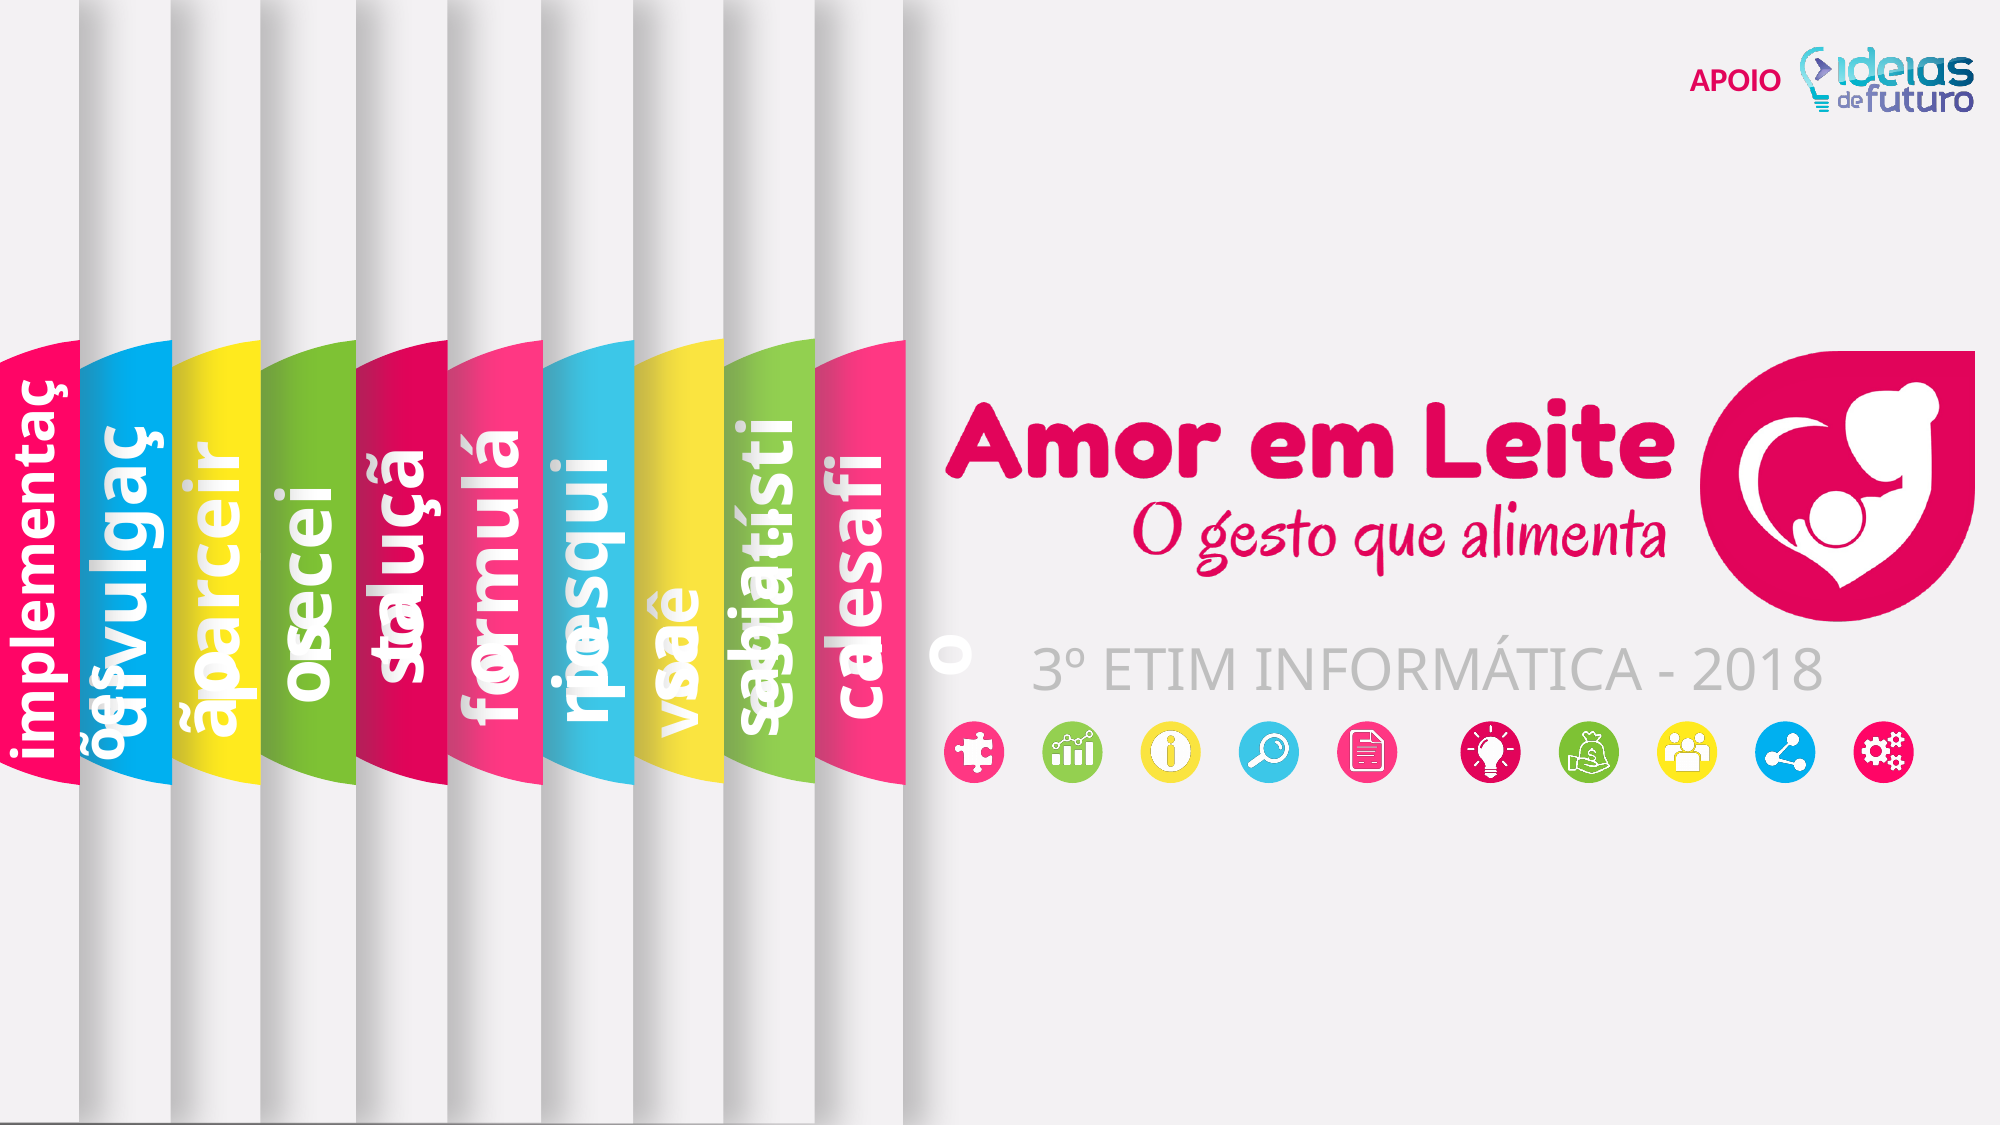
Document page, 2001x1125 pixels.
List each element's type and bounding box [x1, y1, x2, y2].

text_box [0, 0, 906, 1125]
text_box [881, 347, 1975, 784]
text_box [1674, 34, 1976, 124]
picture [1861, 729, 1905, 773]
